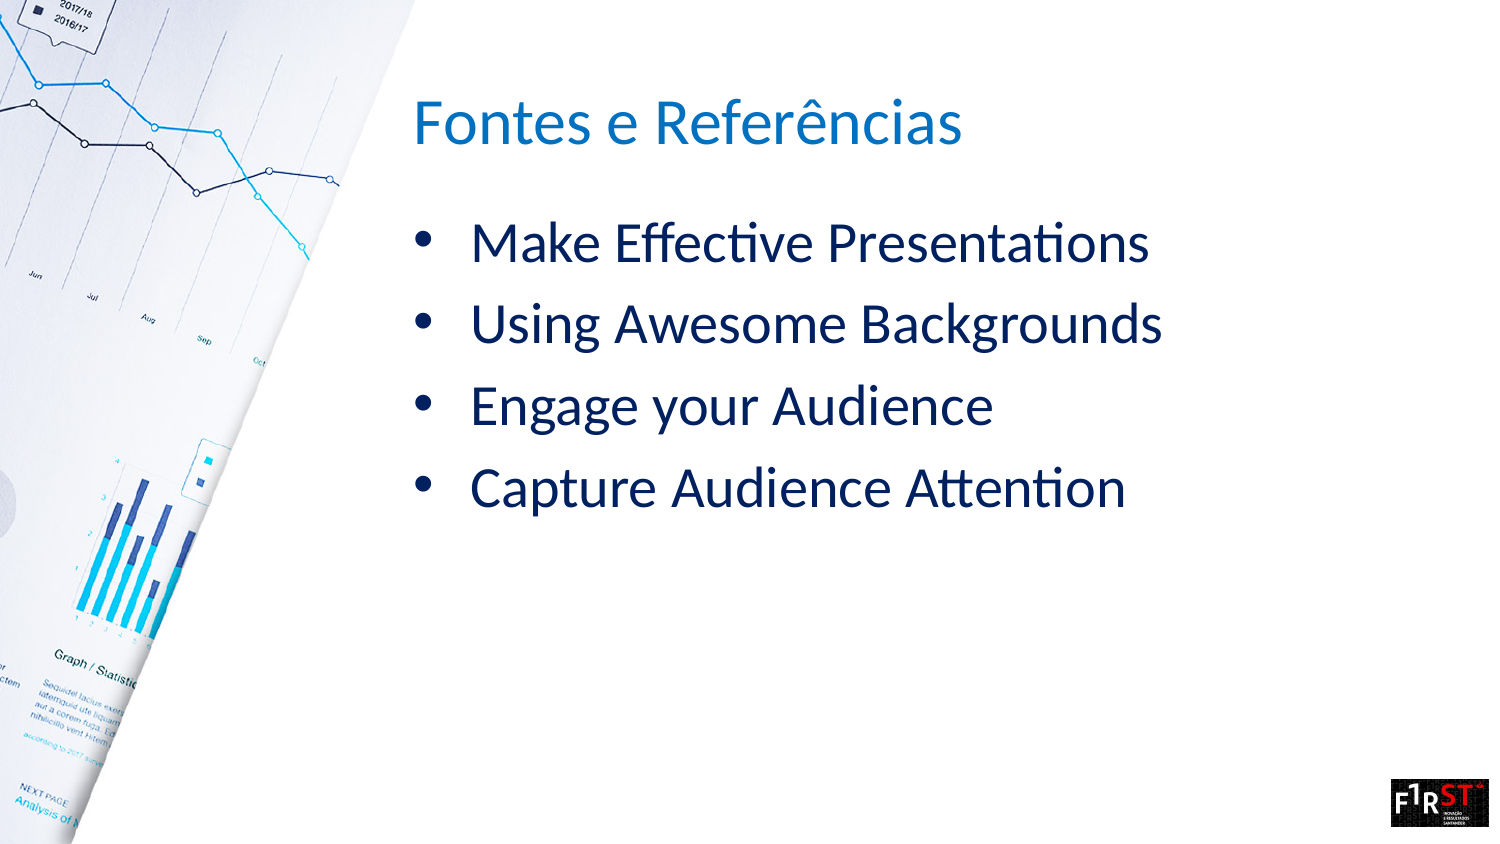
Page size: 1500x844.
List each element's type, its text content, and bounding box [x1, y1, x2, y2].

picture [0, 0, 1500, 844]
text_box Fontes e Referências [399, 71, 1427, 165]
text_box Make Effective Presentations Using Awesome Backgrounds Engage your Audience Capture Audience Attention [399, 196, 1427, 748]
